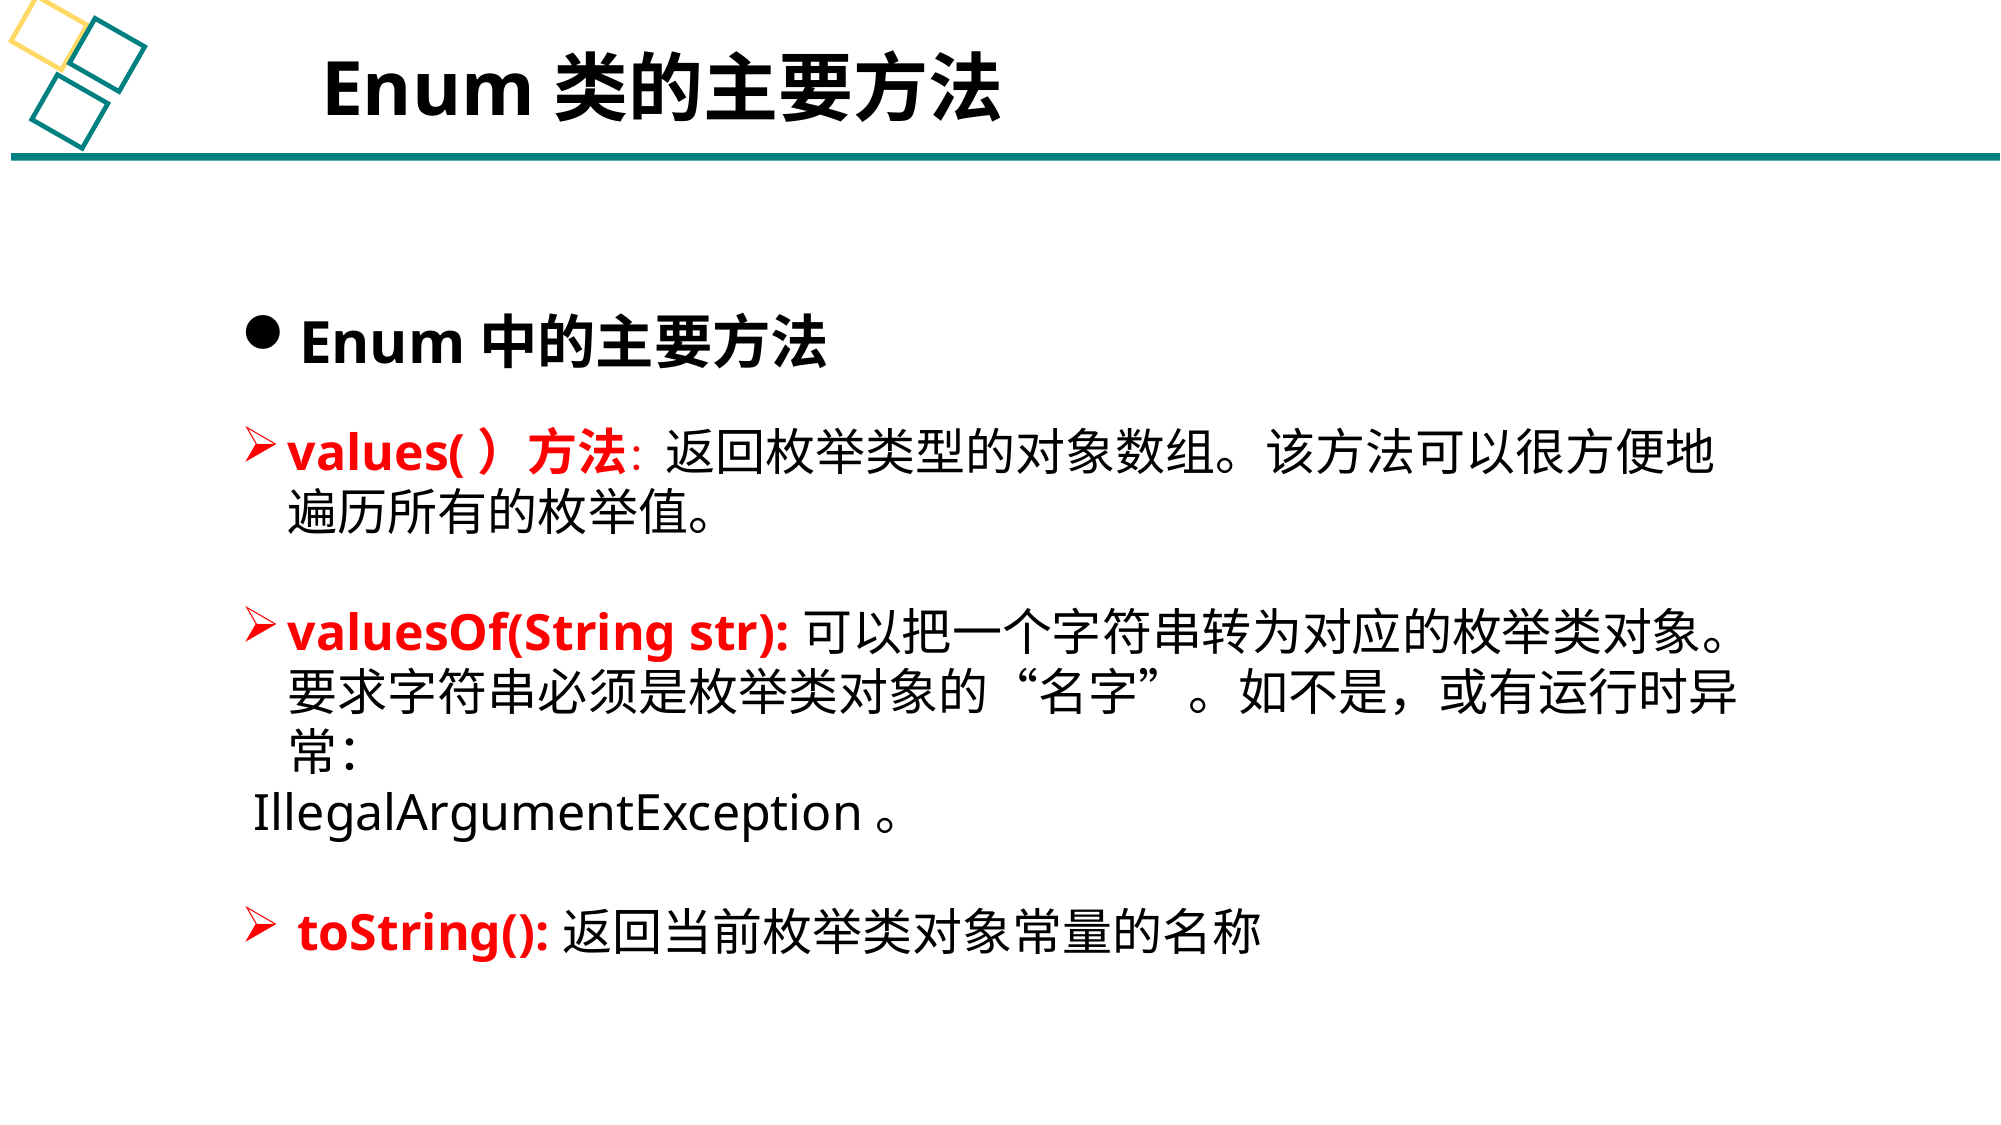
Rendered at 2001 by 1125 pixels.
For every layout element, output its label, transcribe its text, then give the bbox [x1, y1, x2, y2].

text_box Enum类的主要方法 [306, 33, 1209, 138]
text_box [9, 0, 89, 72]
text_box [10, 152, 2000, 162]
text_box [67, 16, 147, 93]
text_box Enum中的主要方法 values(）方法：返回枚举类型的对象数组。该方法可以很方便地遍历所有的枚举值。 valuesOf(String str):可以把一个字符串转为对应的枚举类对象。要求字符串必须是枚举类对象的“名字”。如不是，或有运行时异常： IllegalArgumentException。 toString():返回当前枚举类对象常量的名称 [226, 297, 1774, 1028]
text_box [30, 73, 110, 150]
